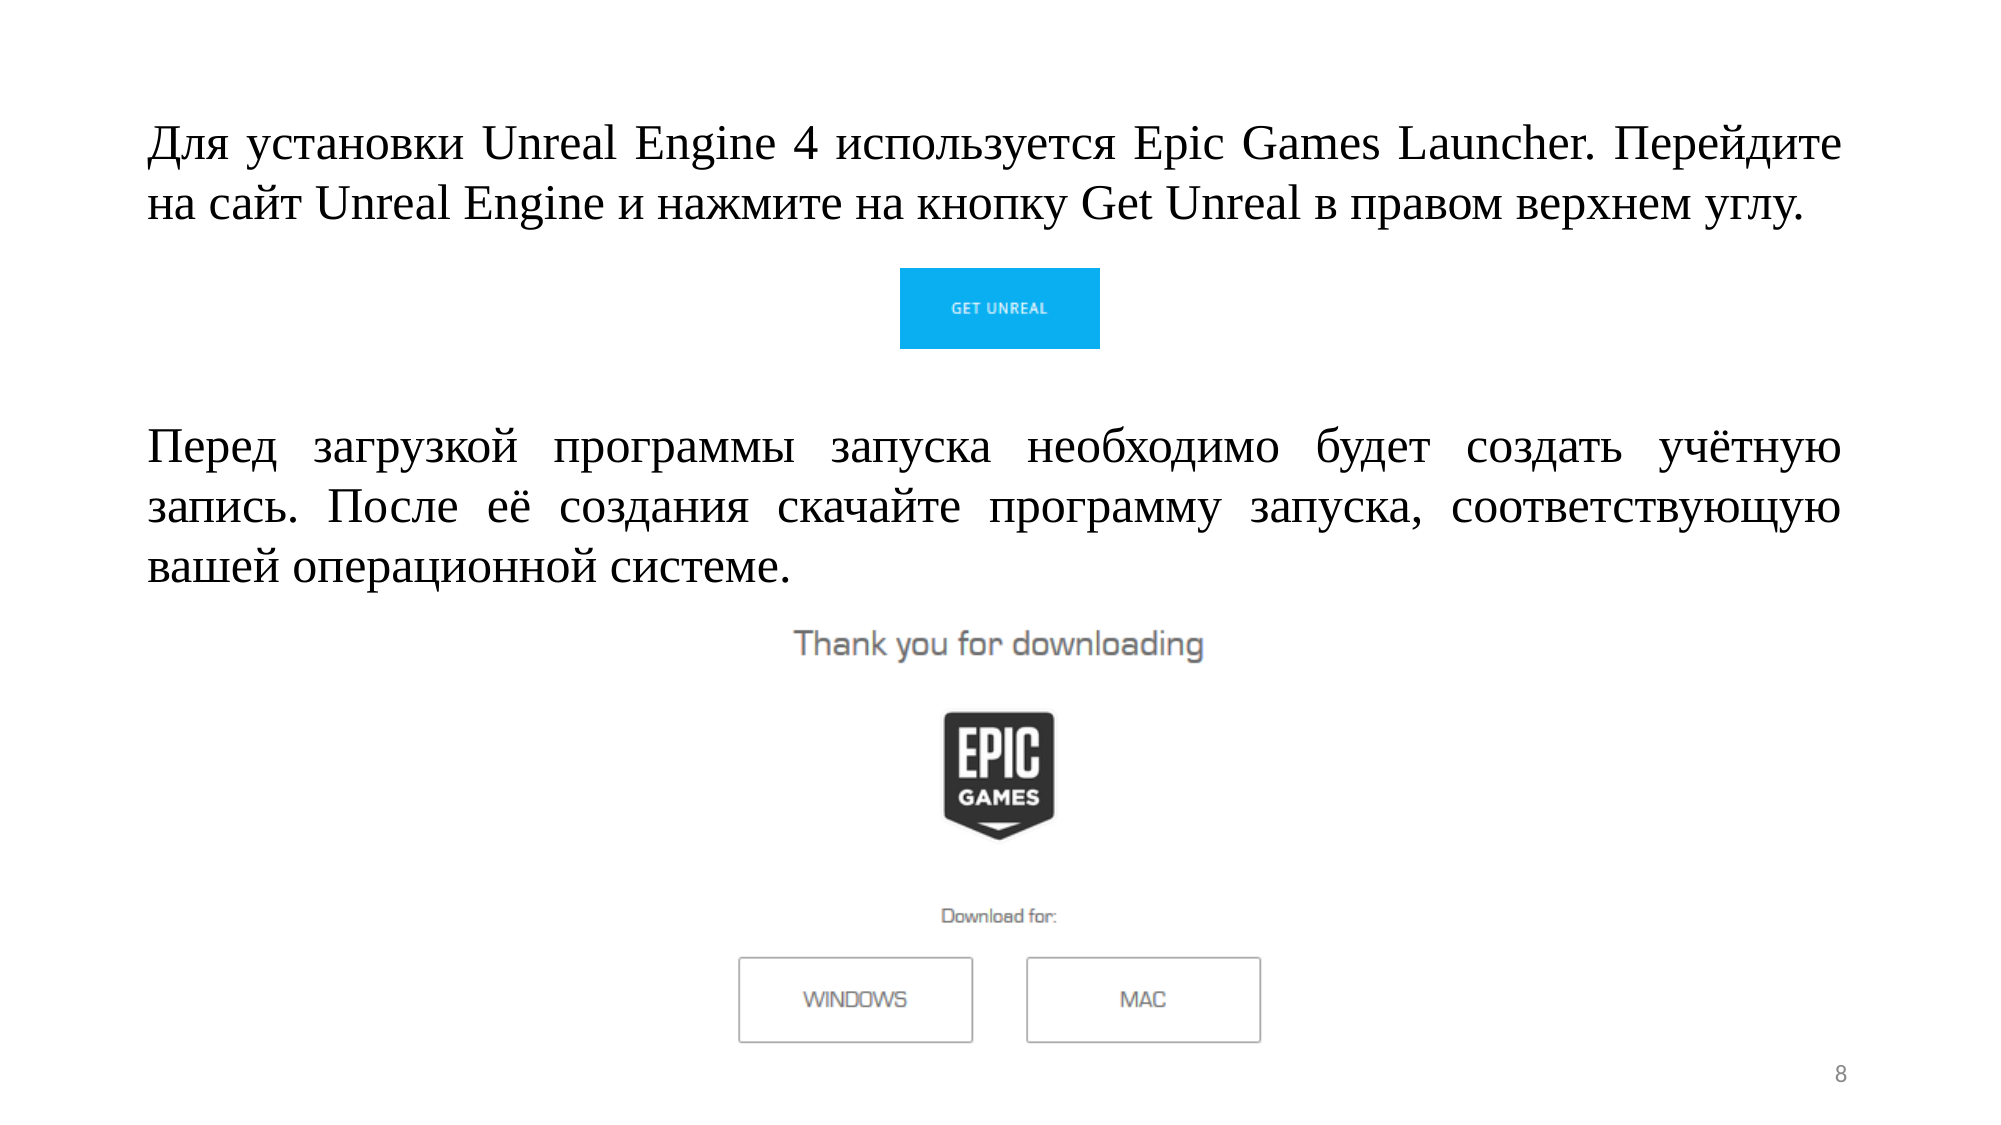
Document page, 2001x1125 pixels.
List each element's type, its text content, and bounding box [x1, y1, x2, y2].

picture [1041, 303, 1046, 313]
slide_number 8 [1412, 1042, 1863, 1103]
picture [1022, 303, 1027, 313]
picture [999, 303, 1007, 313]
list Для установки Unreal Engine 4 используется Epic Games Launcher. Перейдите на сайт Unreal Engine и нажмите на кнопку Get Unreal в правом верхнем углу. Перед загрузкой программы запуска необходимо будет создать учётную запись. После её создания скачайте программу запуска, соответствующую вашей операционной системе. [132, 102, 1858, 1014]
picture [988, 303, 996, 313]
picture [1030, 303, 1038, 313]
picture [687, 596, 1313, 1073]
picture [1011, 303, 1018, 313]
picture [952, 303, 980, 313]
